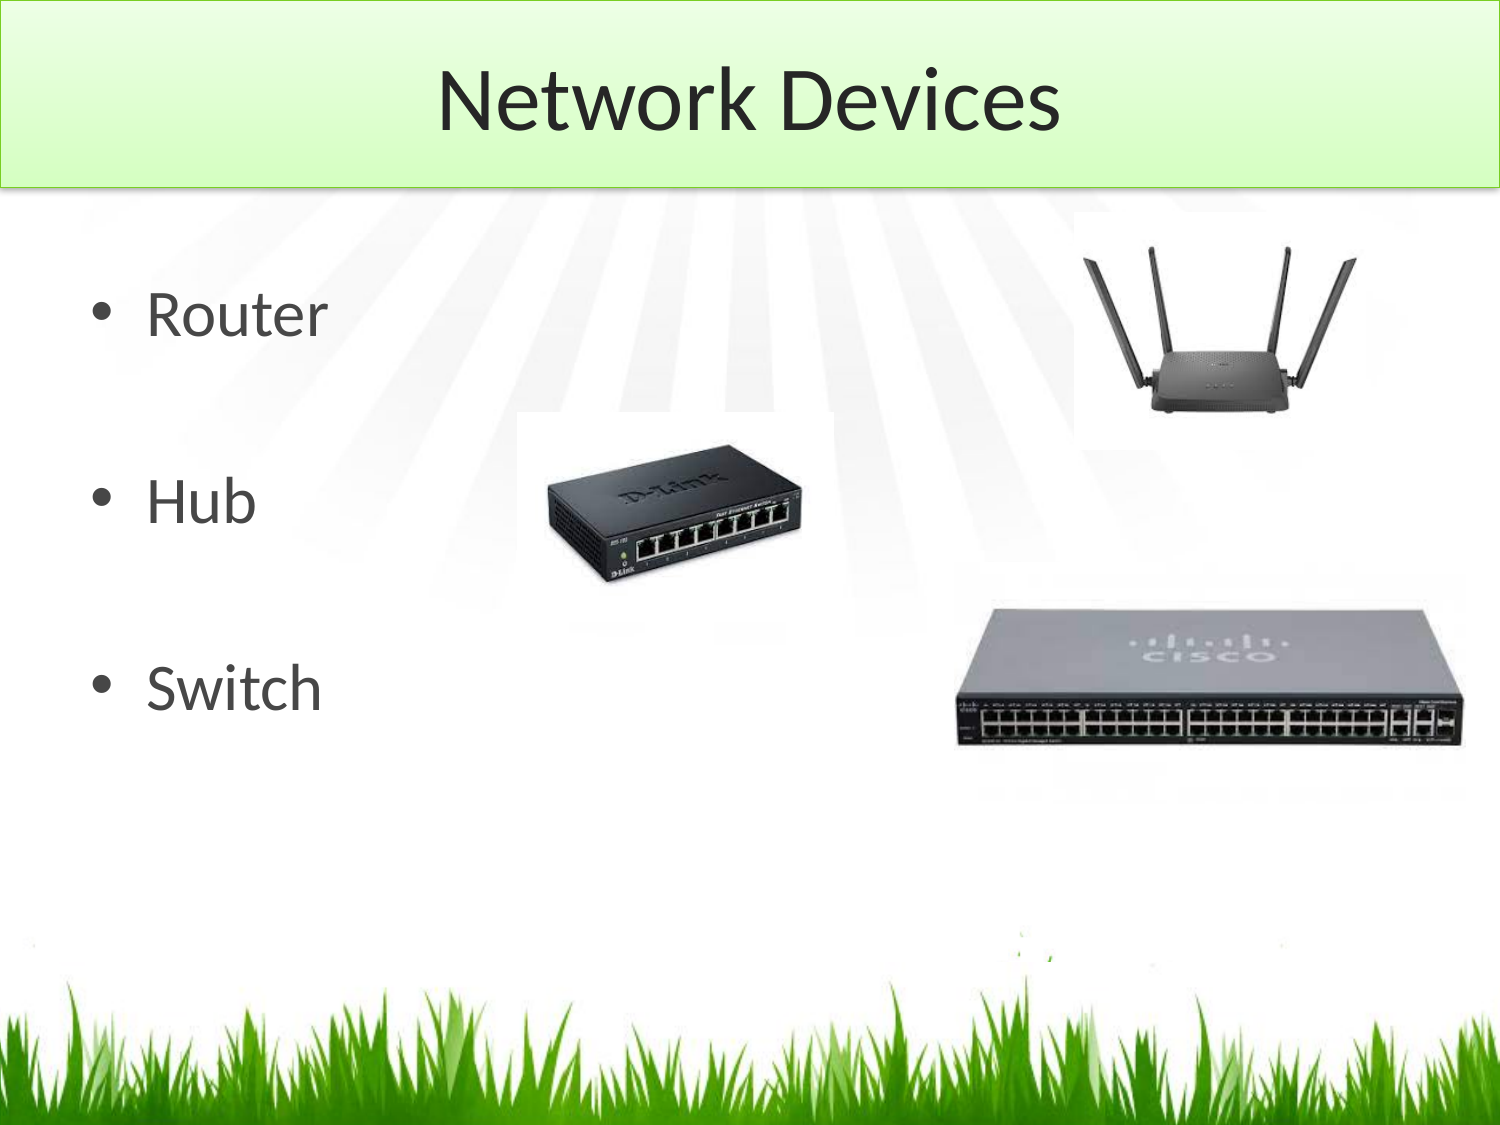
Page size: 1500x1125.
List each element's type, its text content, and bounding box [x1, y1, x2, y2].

title Network Devices [0, 0, 1500, 188]
list Router Hub Switch [75, 262, 1425, 1005]
picture [0, 188, 1500, 1125]
